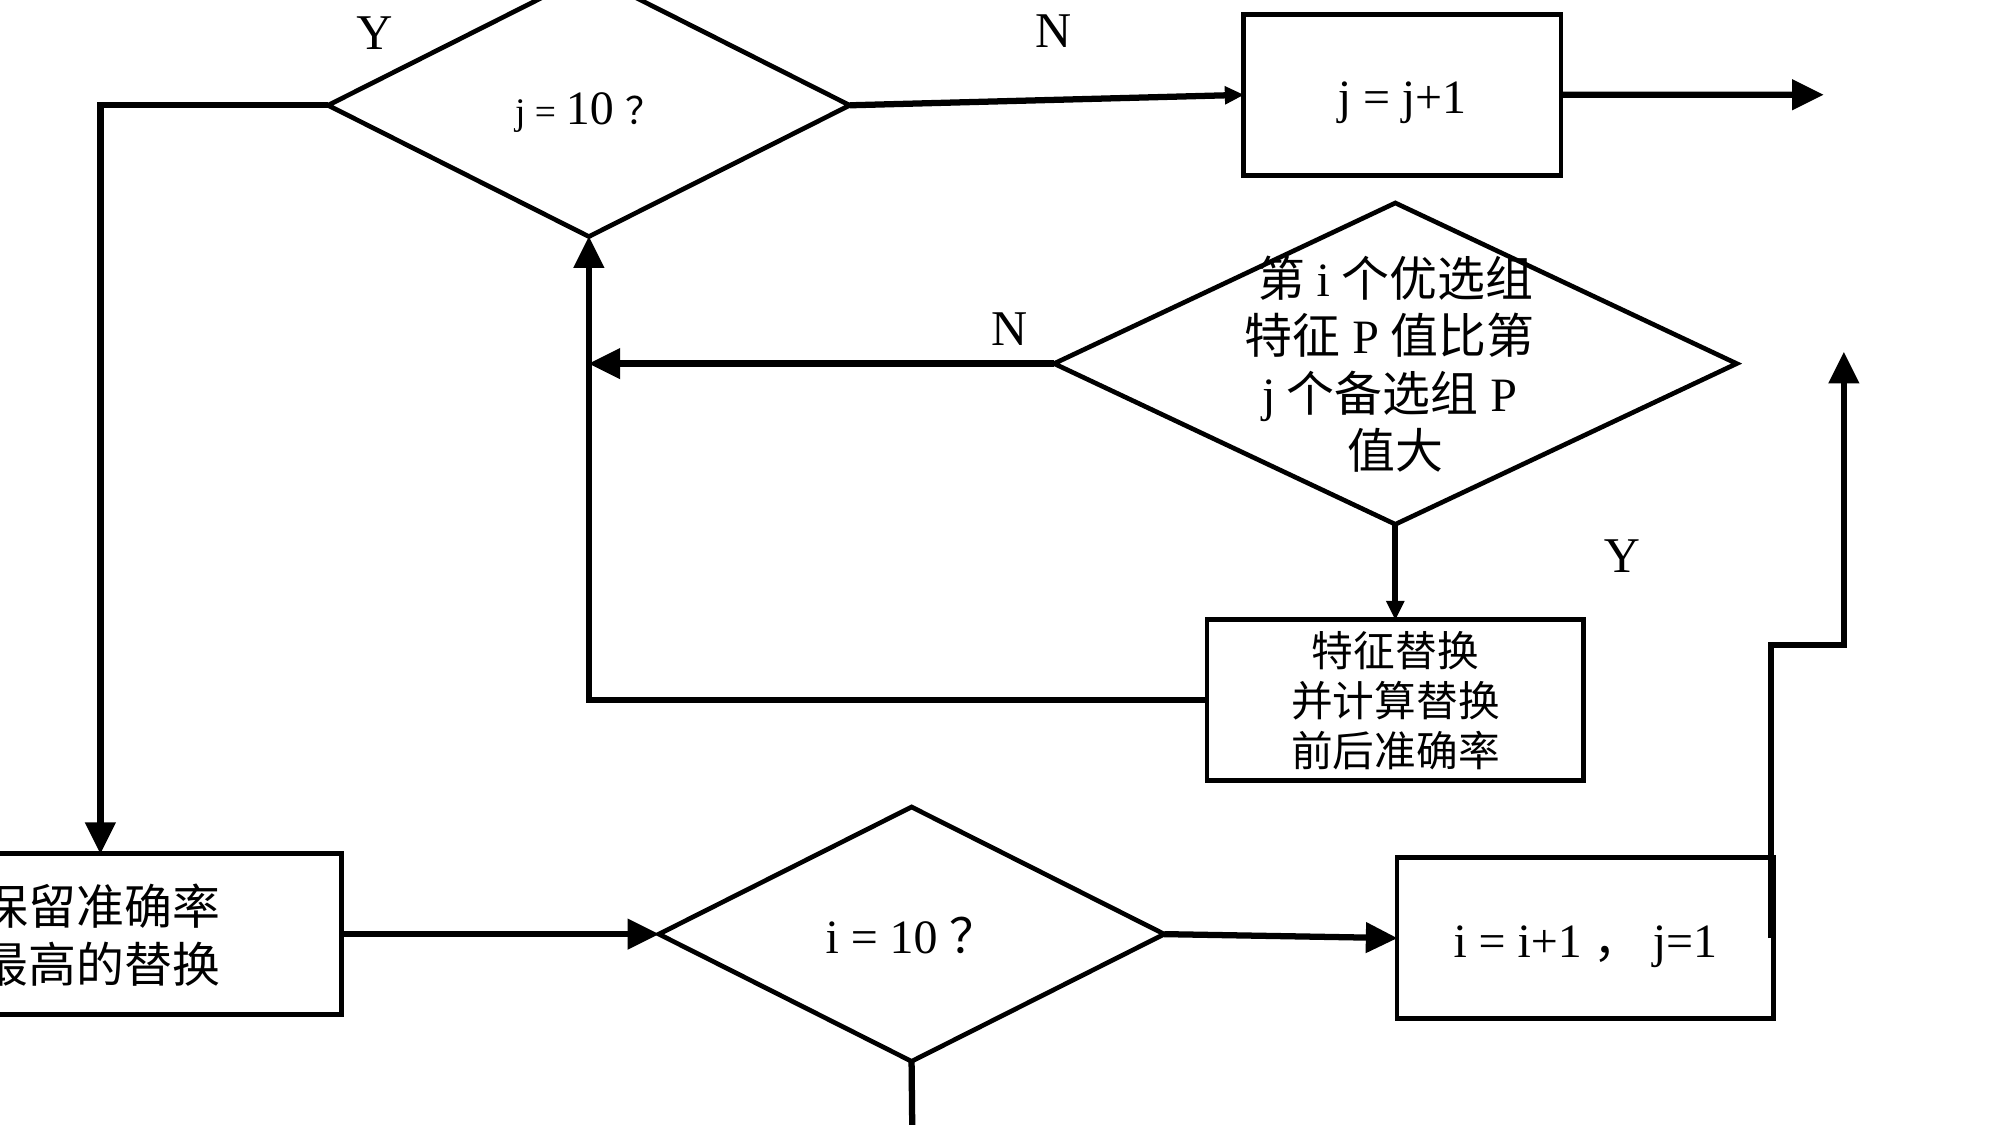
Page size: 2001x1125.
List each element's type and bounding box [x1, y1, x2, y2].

text_box [0, 0, 2000, 1125]
